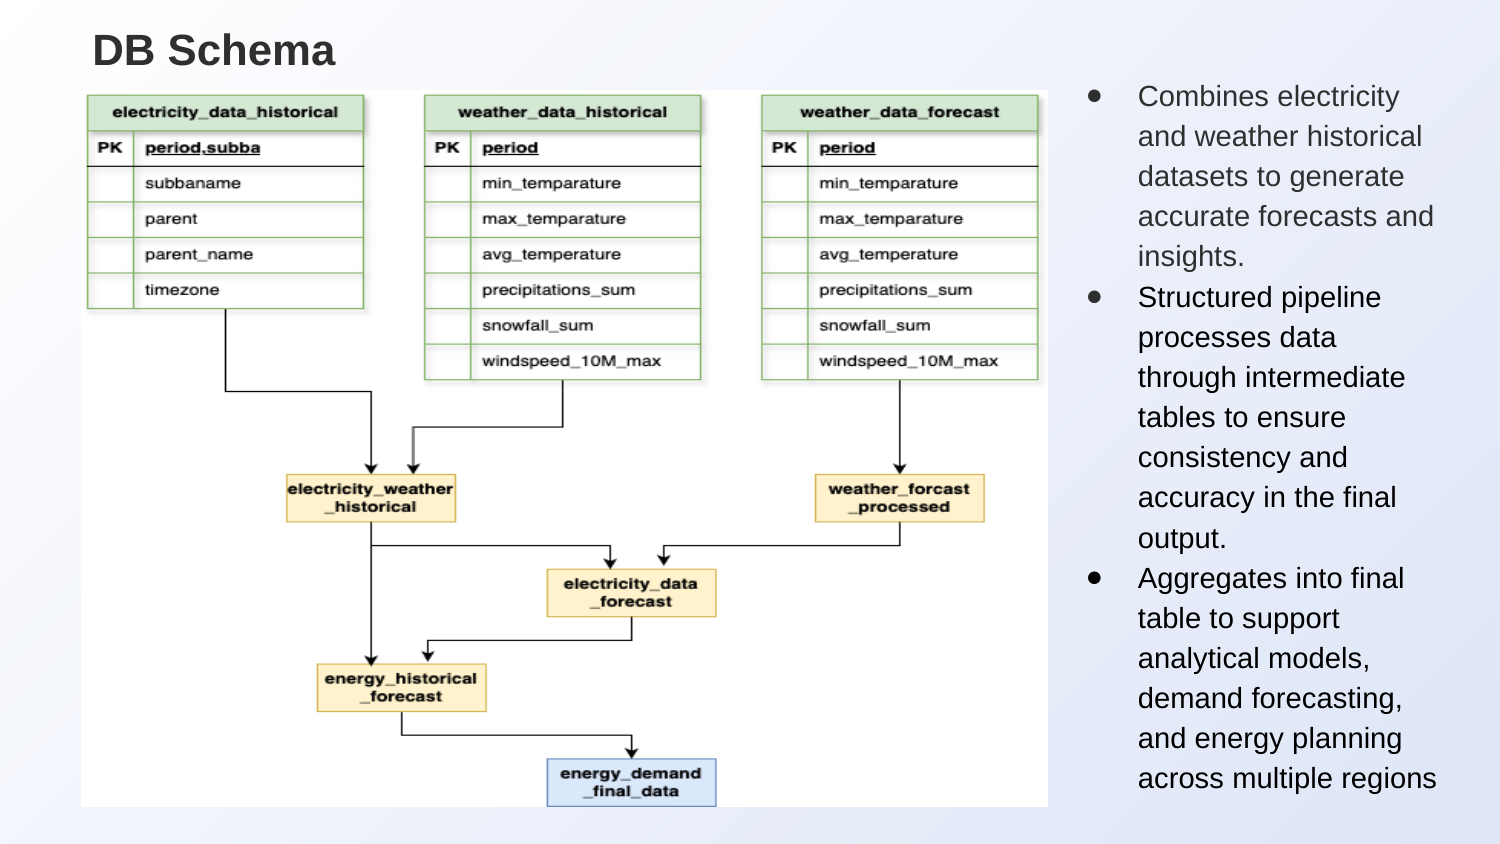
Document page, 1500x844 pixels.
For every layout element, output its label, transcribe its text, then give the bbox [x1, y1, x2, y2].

picture [80, 90, 1049, 807]
text_box Combines electricity and weather historical datasets to generate accurate forecasts and insights. Structured pipeline processes data through intermediate tables to ensure consistency and accuracy in the final output. Aggregates into final table to support analytical models, demand forecasting, and energy planning across multiple regions [1047, 56, 1460, 755]
title DB Schema [81, 15, 1418, 90]
